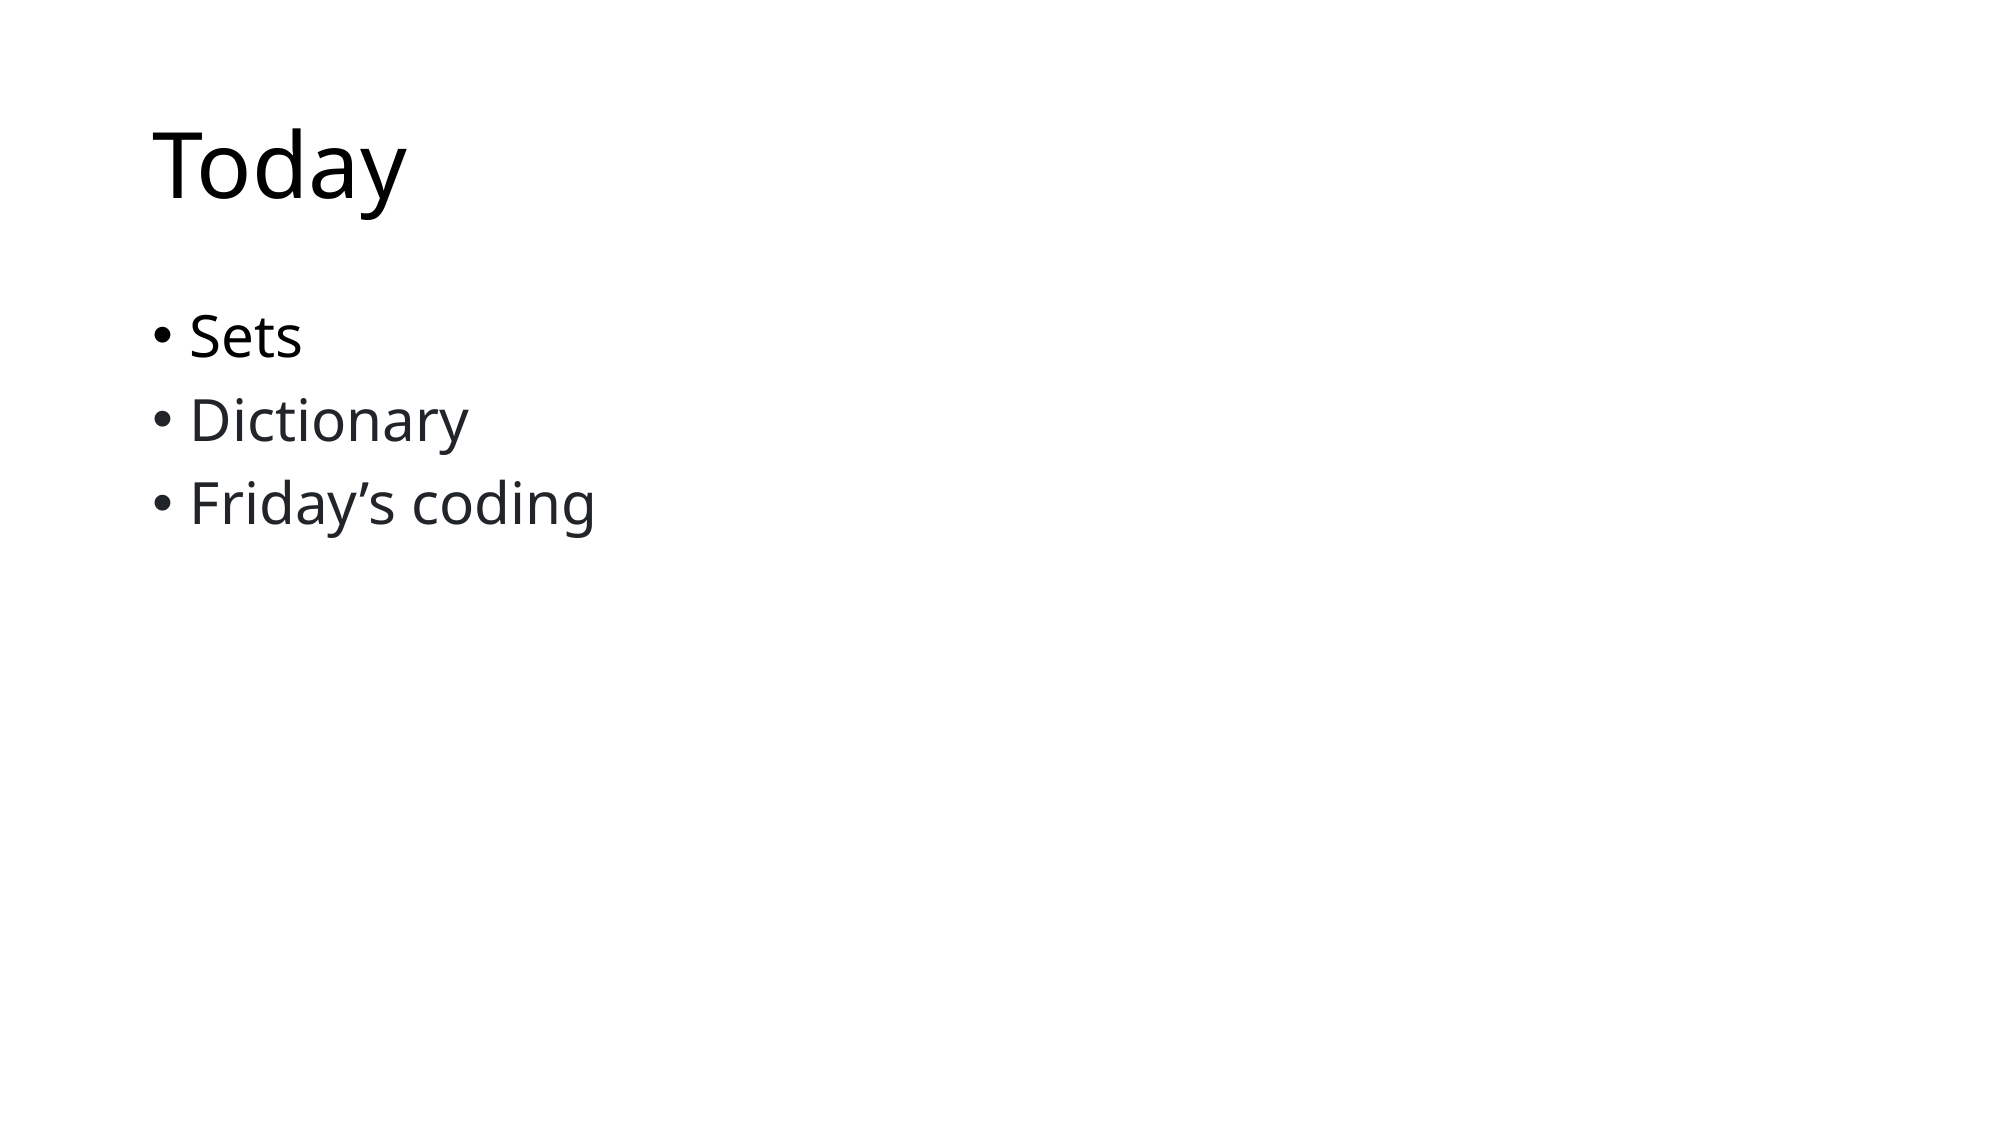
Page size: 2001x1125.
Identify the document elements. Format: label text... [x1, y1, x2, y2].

title Today [137, 59, 1863, 278]
list Sets Dictionary Friday’s coding [137, 299, 1863, 1014]
